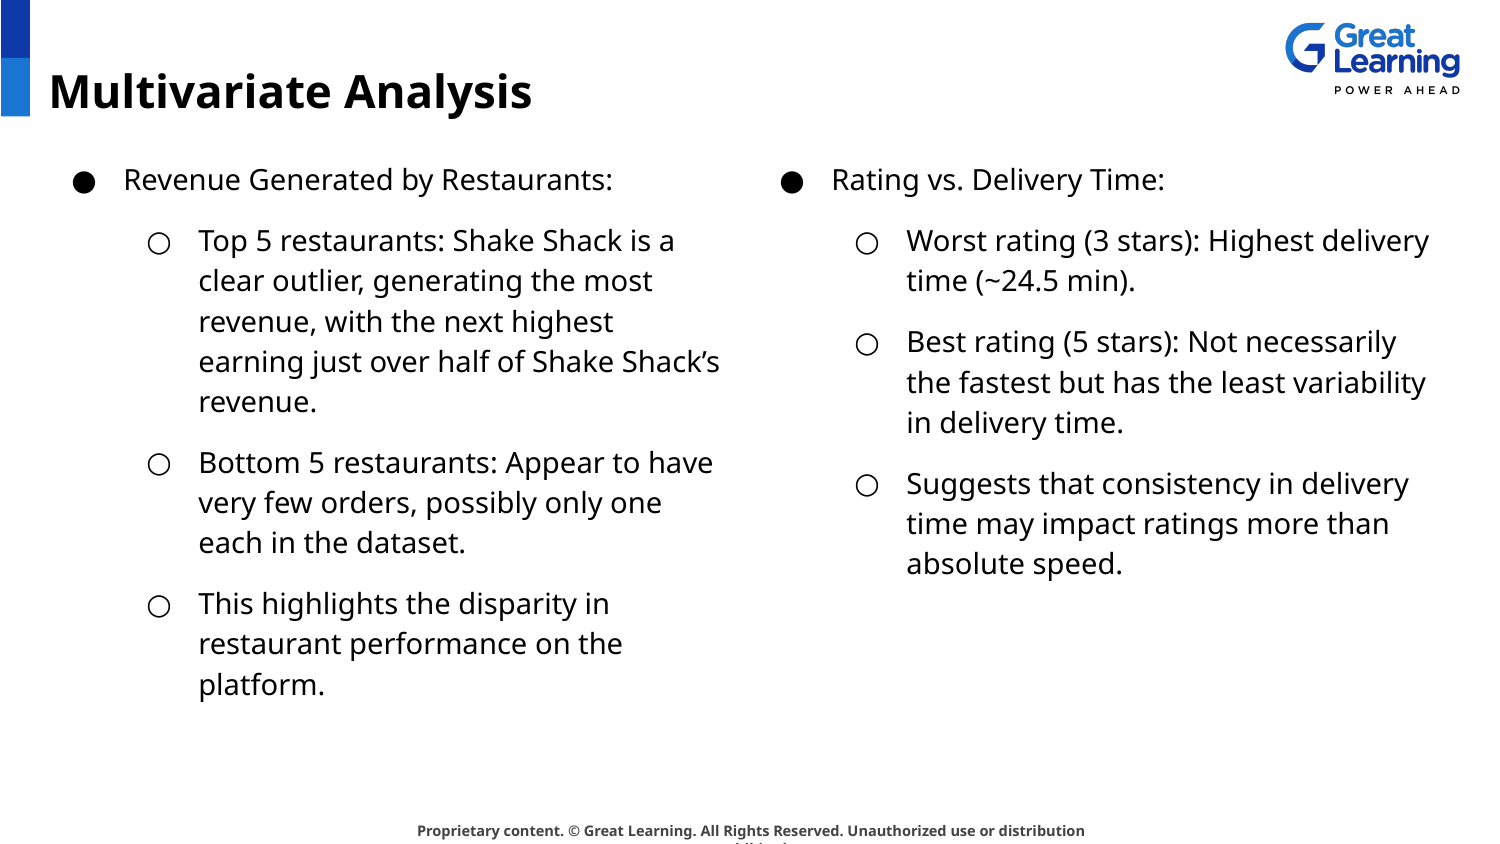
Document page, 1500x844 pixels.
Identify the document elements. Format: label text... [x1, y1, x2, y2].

list Rating vs. Delivery Time: Worst rating (3 stars): Highest delivery time (~24.5 min). Best rating (5 stars): Not necessarily the fastest but has the least variability in delivery time. Suggests that consistency in delivery time may impact ratings more than absolute speed. [741, 141, 1450, 750]
picture [1258, 11, 1487, 106]
list Revenue Generated by Restaurants: Top 5 restaurants: Shake Shack is a clear outlier, generating the most revenue, with the next highest earning just over half of Shake Shack’s revenue. Bottom 5 restaurants: Appear to have very few orders, possibly only one each in the dataset. This highlights the disparity in restaurant performance on the platform. [33, 141, 741, 750]
title Multivariate Analysis [33, 47, 1431, 141]
